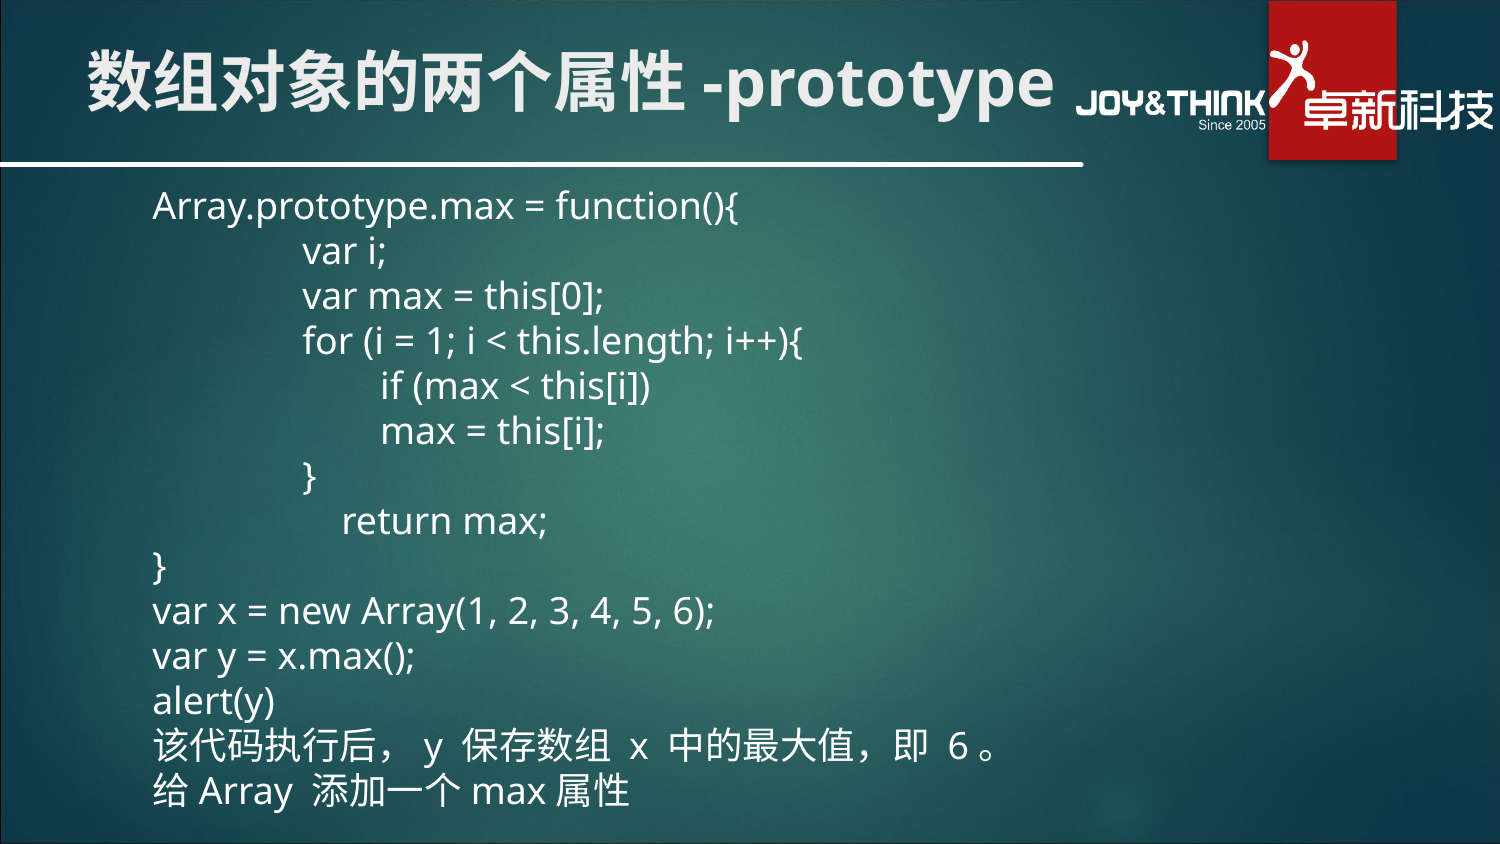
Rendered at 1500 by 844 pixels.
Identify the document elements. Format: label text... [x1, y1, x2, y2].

text_box Array.prototype.max = function(){ var i; var max = this[0]; for (i = 1; i < this.length; i++){ if (max < this[i]) max = this[i]; } return max; } var x = new Array(1, 2, 3, 4, 5, 6); var y = x.max(); alert(y) 该代码执行后，y 保存数组 x 中的最大值，即 6。 给Array 添加一个max属性 [137, 174, 1452, 820]
title 数组对象的两个属性-prototype [75, 33, 1425, 175]
picture [0, 0, 1500, 844]
